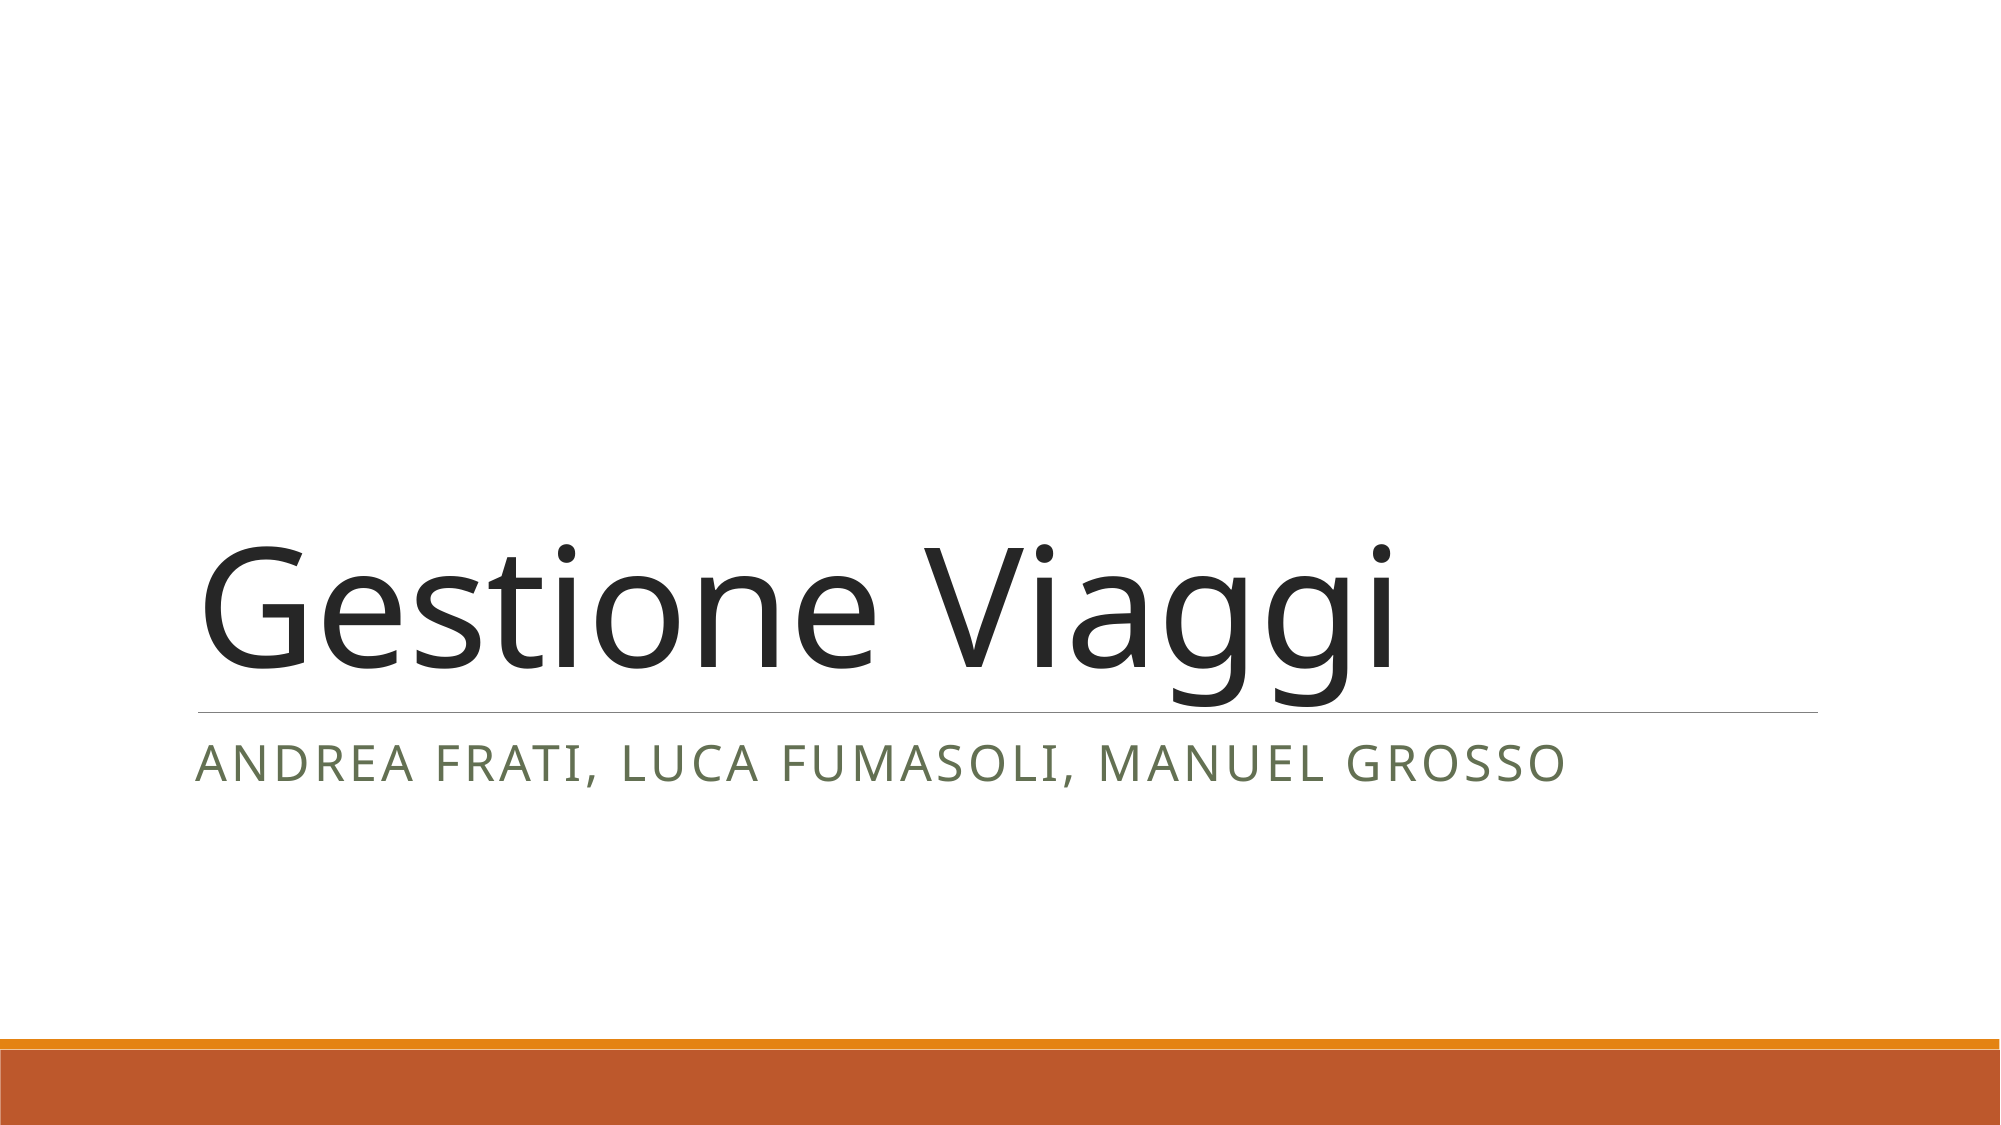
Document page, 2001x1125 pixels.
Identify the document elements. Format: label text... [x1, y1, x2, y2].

subtitle Andrea Frati, Luca Fumasoli, Manuel Grosso [180, 730, 1831, 919]
title Gestione Viaggi [180, 124, 1830, 710]
